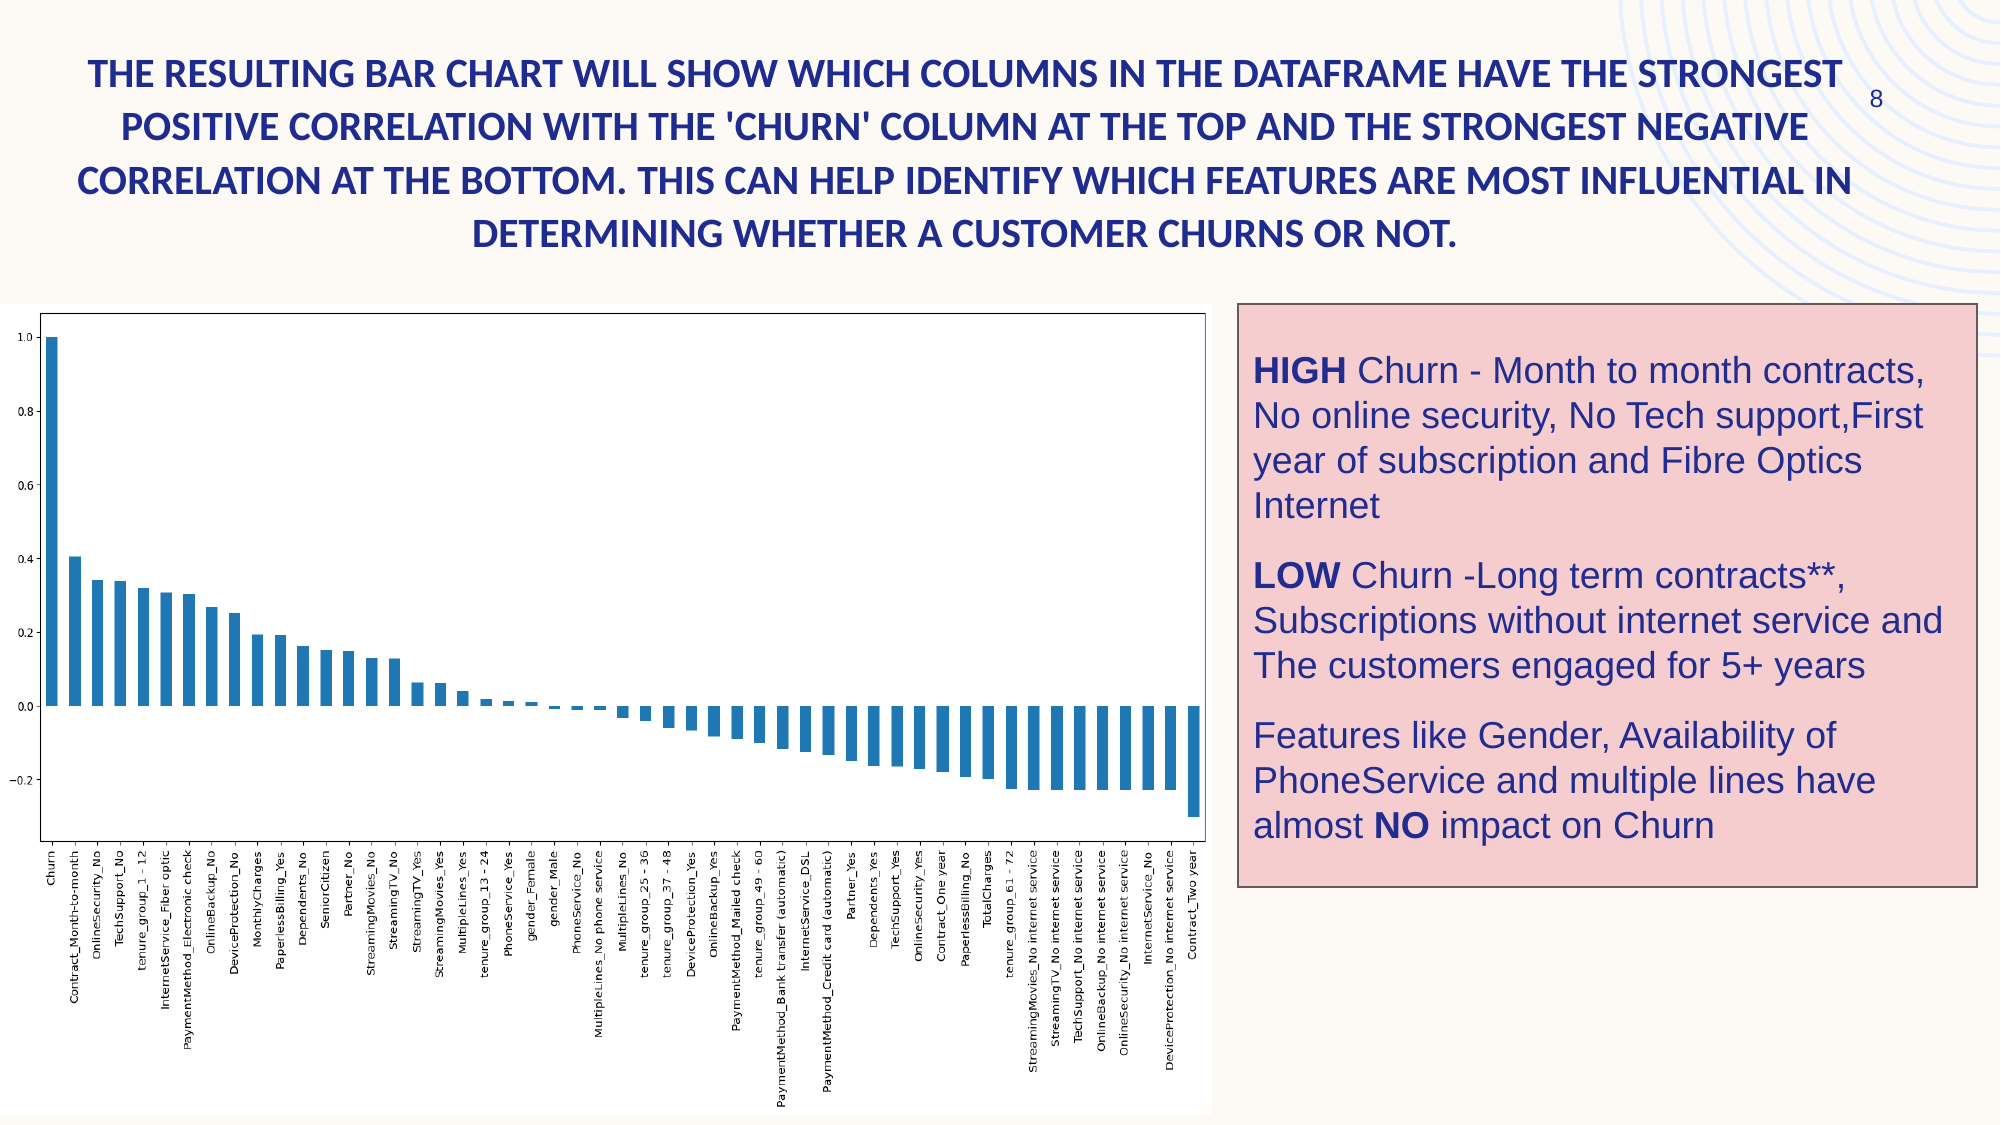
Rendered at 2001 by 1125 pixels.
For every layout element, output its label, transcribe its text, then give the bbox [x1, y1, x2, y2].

slide_number 8 [1795, 75, 1958, 120]
title The resulting bar chart will show which columns in the DataFrame have the strongest positive correlation with the 'Churn' column at the top and the strongest negative correlation at the bottom. This can help identify which features are most influential in determining whether a customer churns or not. [42, 34, 1889, 281]
picture [0, 304, 1212, 1115]
text_box HIGH Churn - Month to month contracts, No online security, No Tech support,First year of subscription and Fibre Optics Internet LOW Churn -Long term contracts**, Subscriptions without internet service and The customers engaged for 5+ years Features like Gender, Availability of PhoneService and multiple lines have almost NO impact on Churn [1237, 303, 1978, 888]
